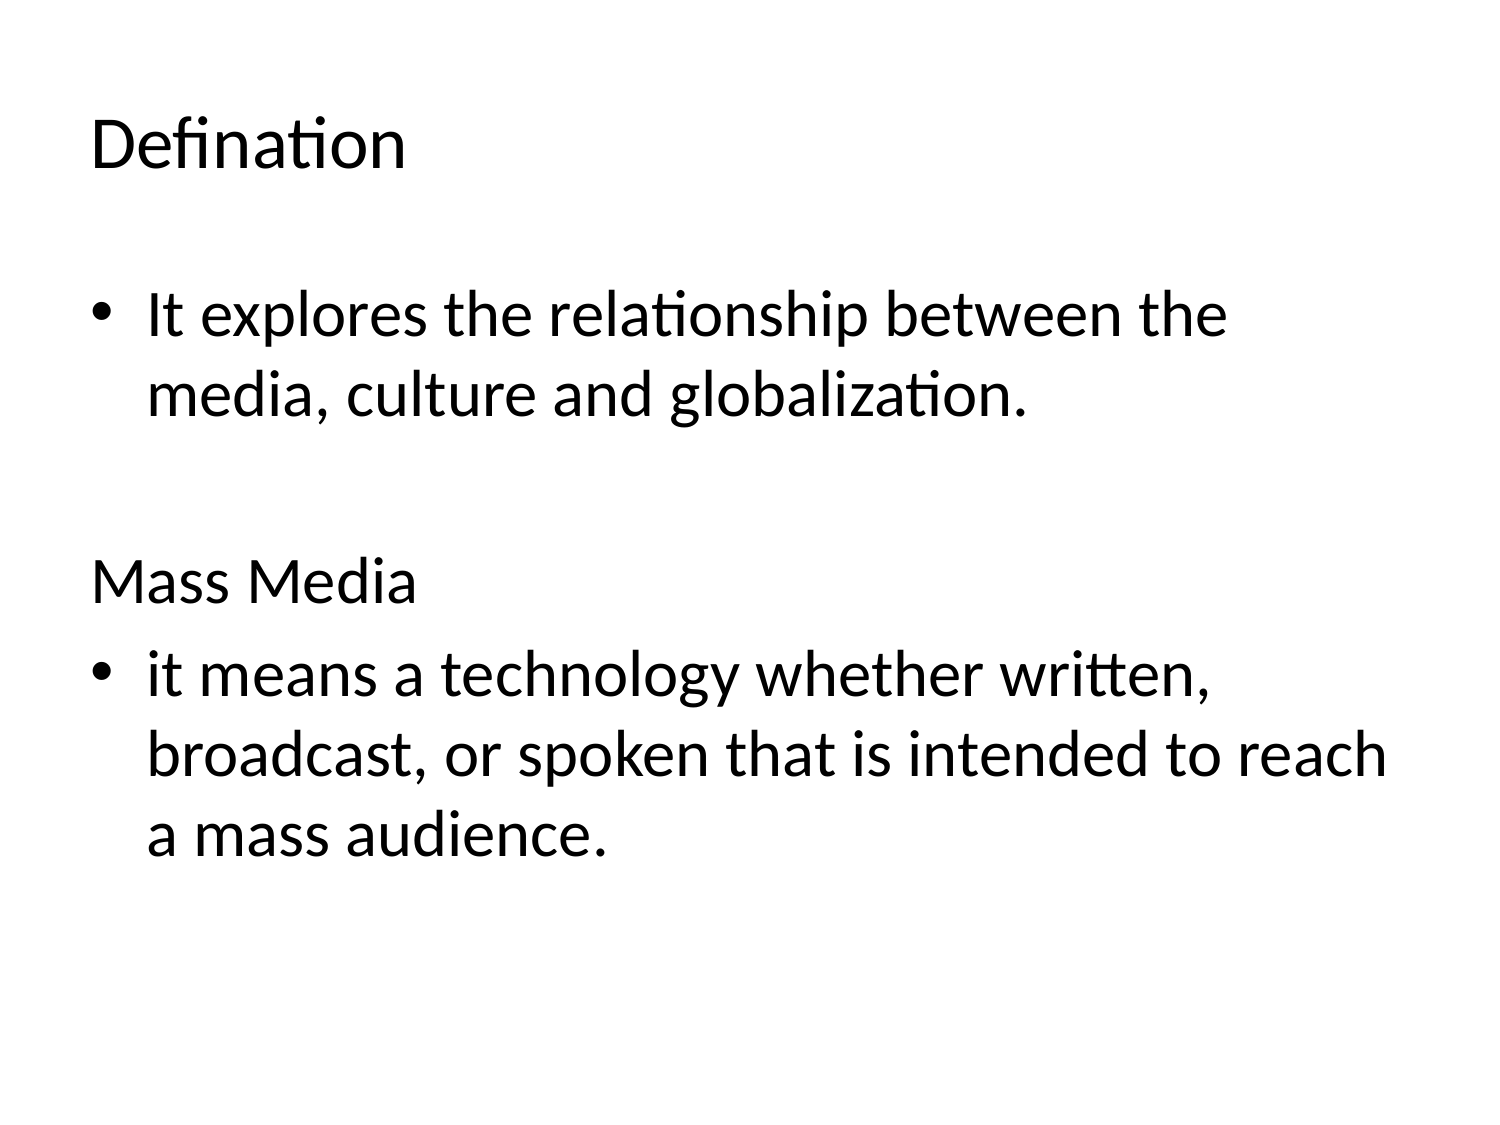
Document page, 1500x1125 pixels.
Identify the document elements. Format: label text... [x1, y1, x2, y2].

list It explores the relationship between the media, culture and globalization. Mass Media it means a technology whether written, broadcast, or spoken that is intended to reach a mass audience. [75, 262, 1425, 1005]
title Defination [75, 45, 1425, 233]
